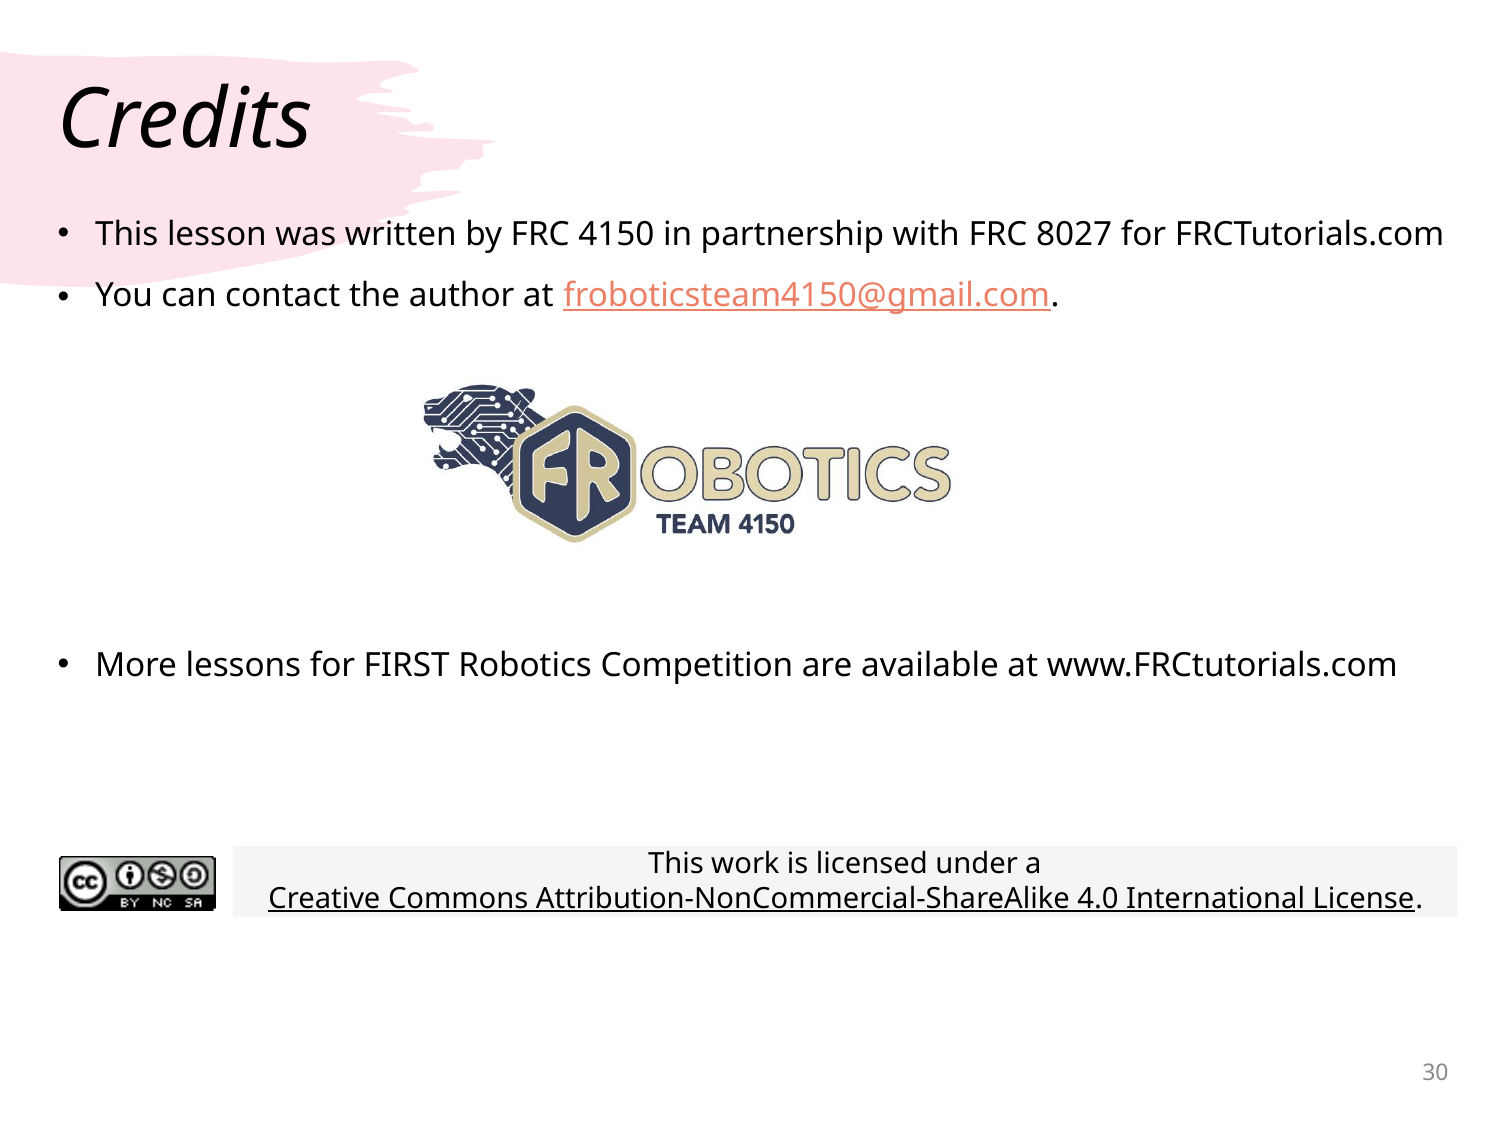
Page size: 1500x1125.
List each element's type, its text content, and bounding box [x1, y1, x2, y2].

picture [59, 855, 216, 912]
picture [404, 358, 976, 569]
text_box This work is licensed under a Creative Commons Attribution-NonCommercial-ShareAlike 4.0 International License. [232, 846, 1458, 917]
title Credits [42, 59, 1464, 182]
list This lesson was written by FRC 4150 in partnership with FRC 8027 for FRCTutorials.com You can contact the author at froboticsteam4150@gmail.com. More lessons for FIRST Robotics Competition are available at www.FRCtutorials.com [42, 204, 1464, 1030]
slide_number ‹#› [1378, 1042, 1464, 1103]
